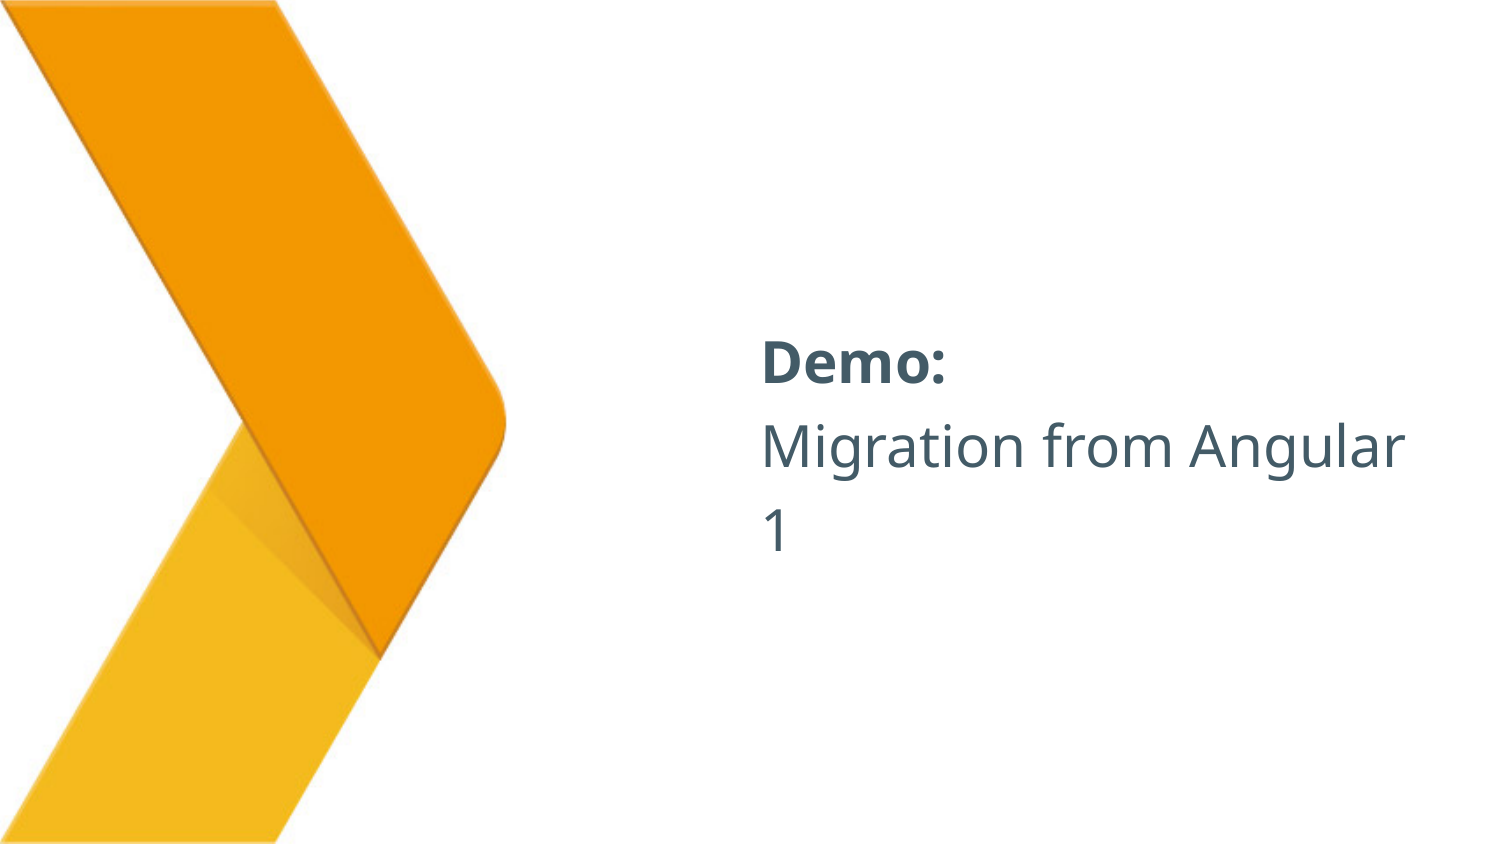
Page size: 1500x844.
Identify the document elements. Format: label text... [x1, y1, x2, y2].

text_box Demo: Migration from Angular 1 [745, 296, 1433, 408]
picture [0, 0, 1500, 844]
